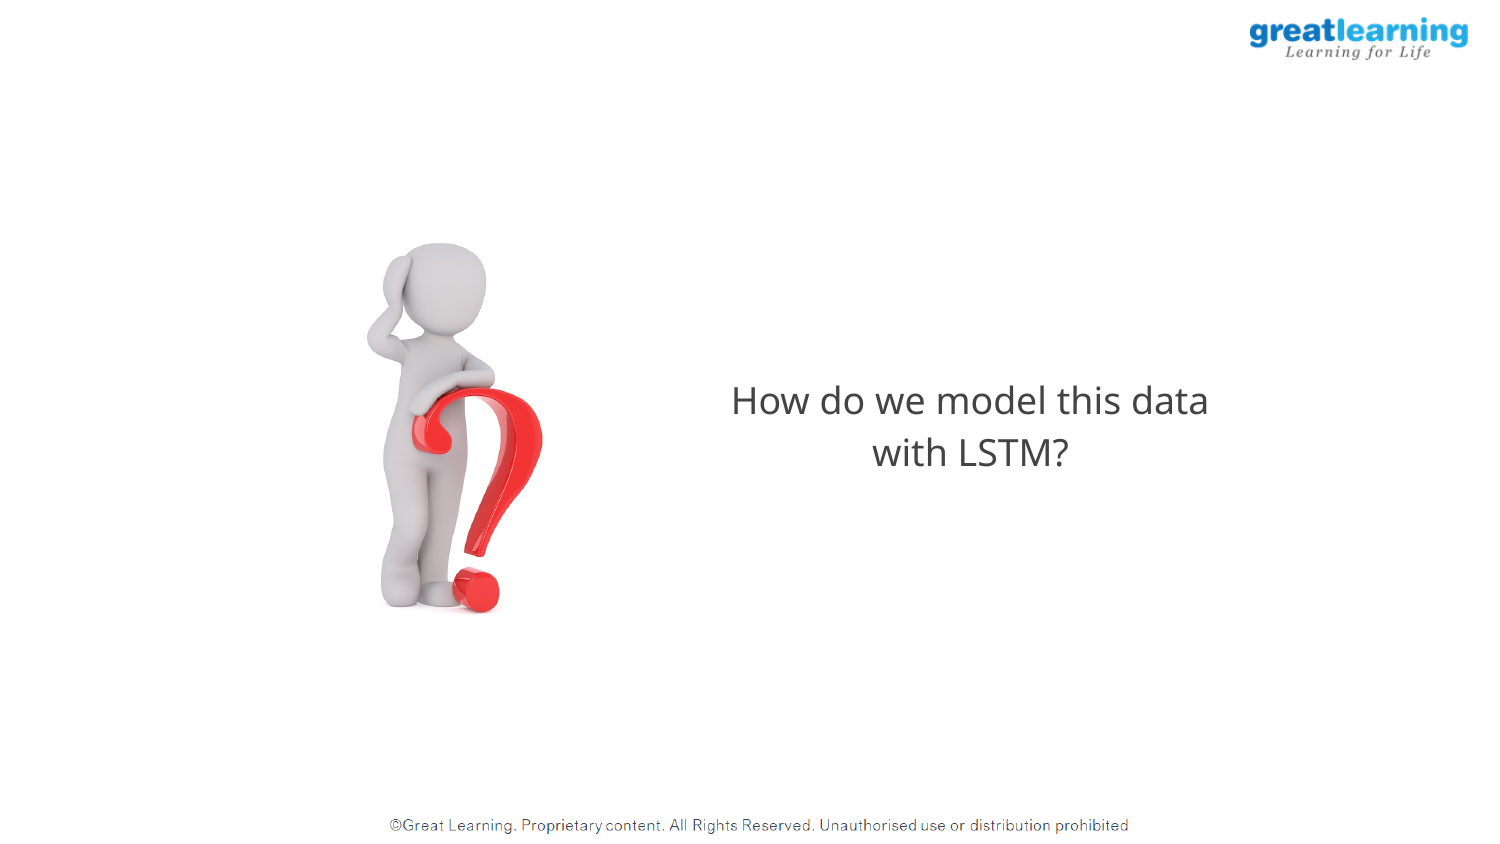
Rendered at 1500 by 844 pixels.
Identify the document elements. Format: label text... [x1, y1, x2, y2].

text_box How do we model this data with LSTM? [703, 333, 1238, 511]
picture [1249, 16, 1469, 61]
picture [239, 215, 653, 629]
picture [368, 811, 1150, 844]
